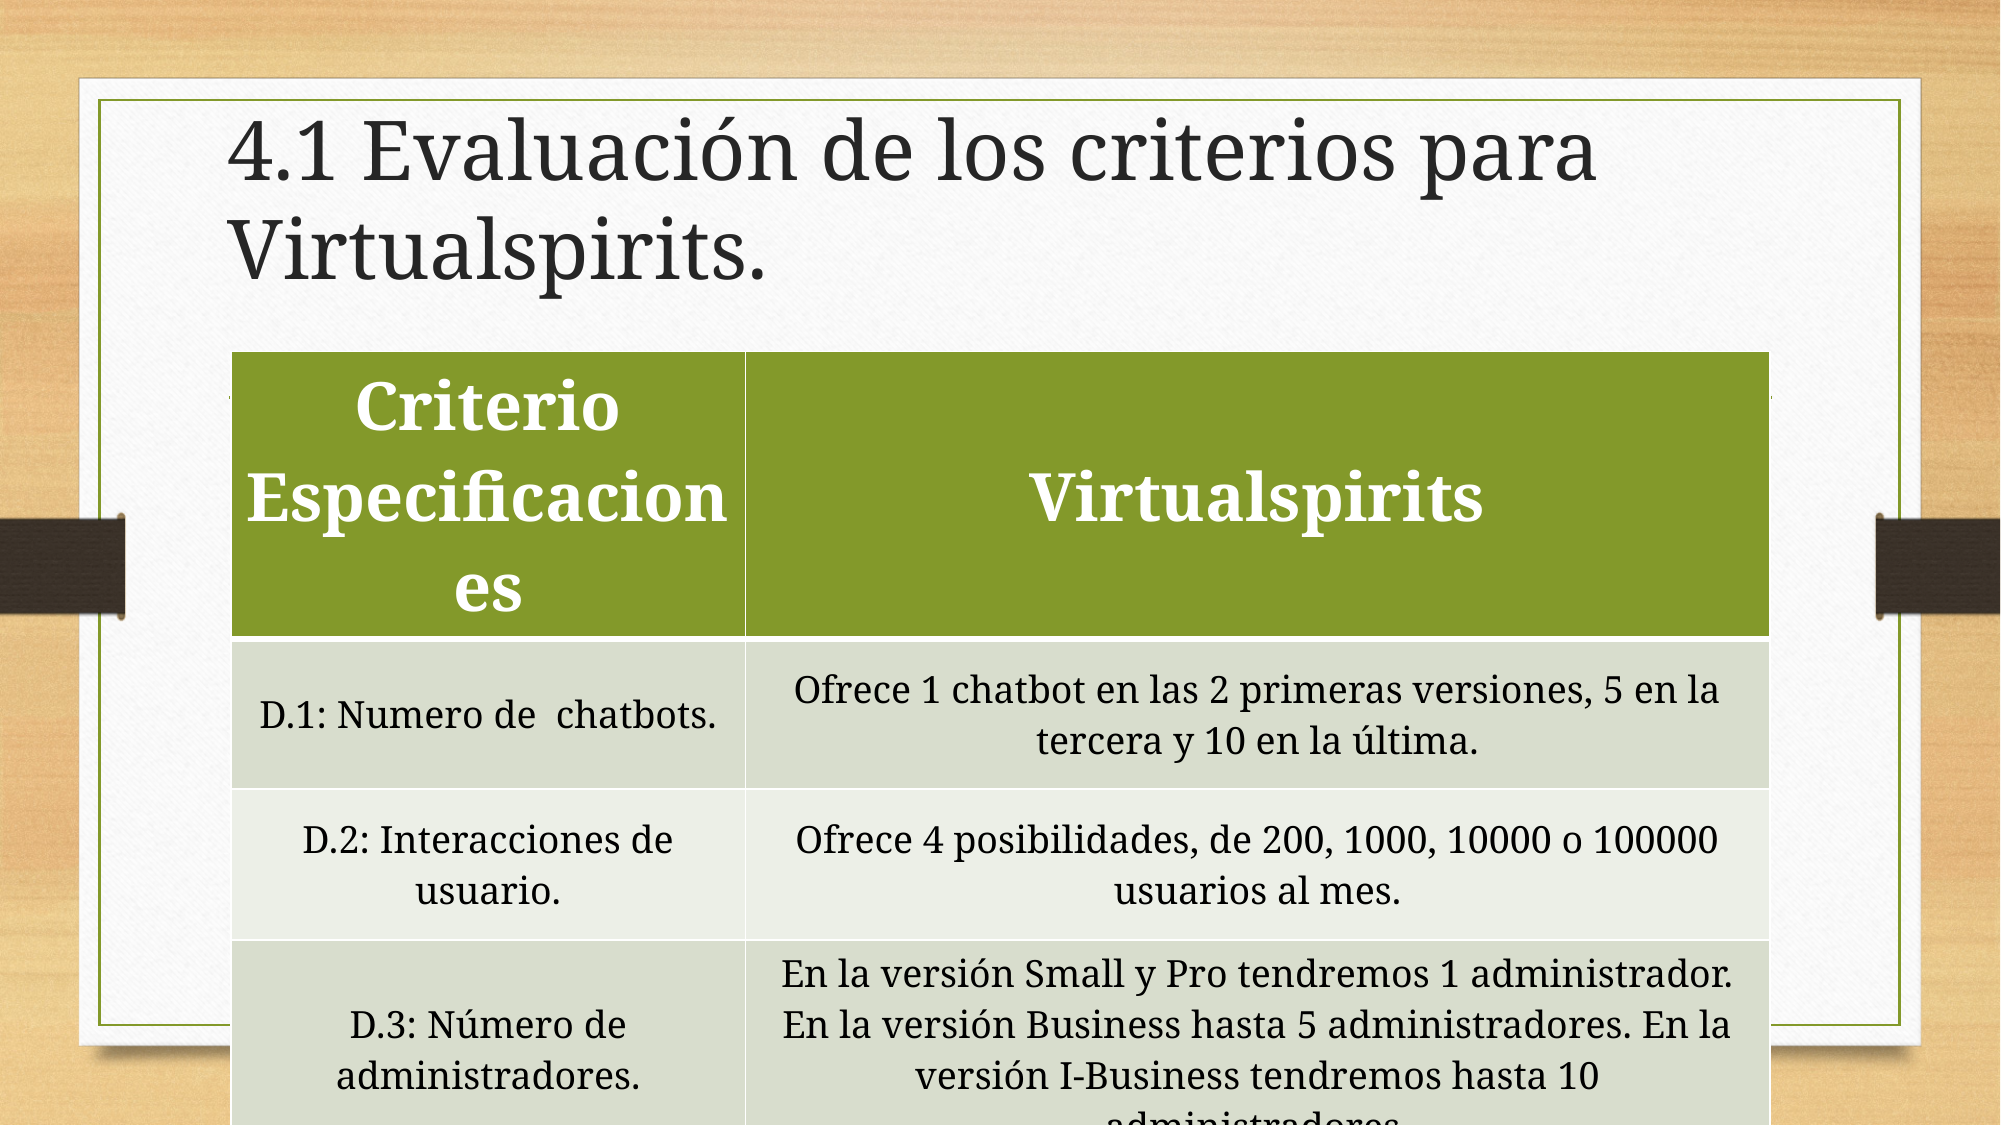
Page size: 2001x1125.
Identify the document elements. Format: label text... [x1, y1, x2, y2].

table_cell D.3: Número de administradores. [232, 941, 745, 1125]
table_cell En la versión Small y Pro tendremos 1 administrador. En la versión Business hasta 5 administradores. En la versión I-Business tendremos hasta 10 administradores. [746, 941, 1769, 1125]
title 4.1 Evaluación de los criterios para Virtualspirits. [212, 90, 1847, 305]
picture [0, 0, 2001, 1125]
table_cell Ofrece 4 posibilidades, de 200, 1000, 10000 o 100000 usuarios al mes. [746, 790, 1769, 939]
table_header Virtualspirits [746, 352, 1769, 636]
table_cell D.1: Numero de chatbots. [232, 642, 745, 788]
table_header Criterio Especificaciones [232, 352, 745, 636]
table_cell D.2: Interacciones de usuario. [232, 790, 745, 939]
table_cell Ofrece 1 chatbot en las 2 primeras versiones, 5 en la tercera y 10 en la última. [746, 642, 1769, 788]
